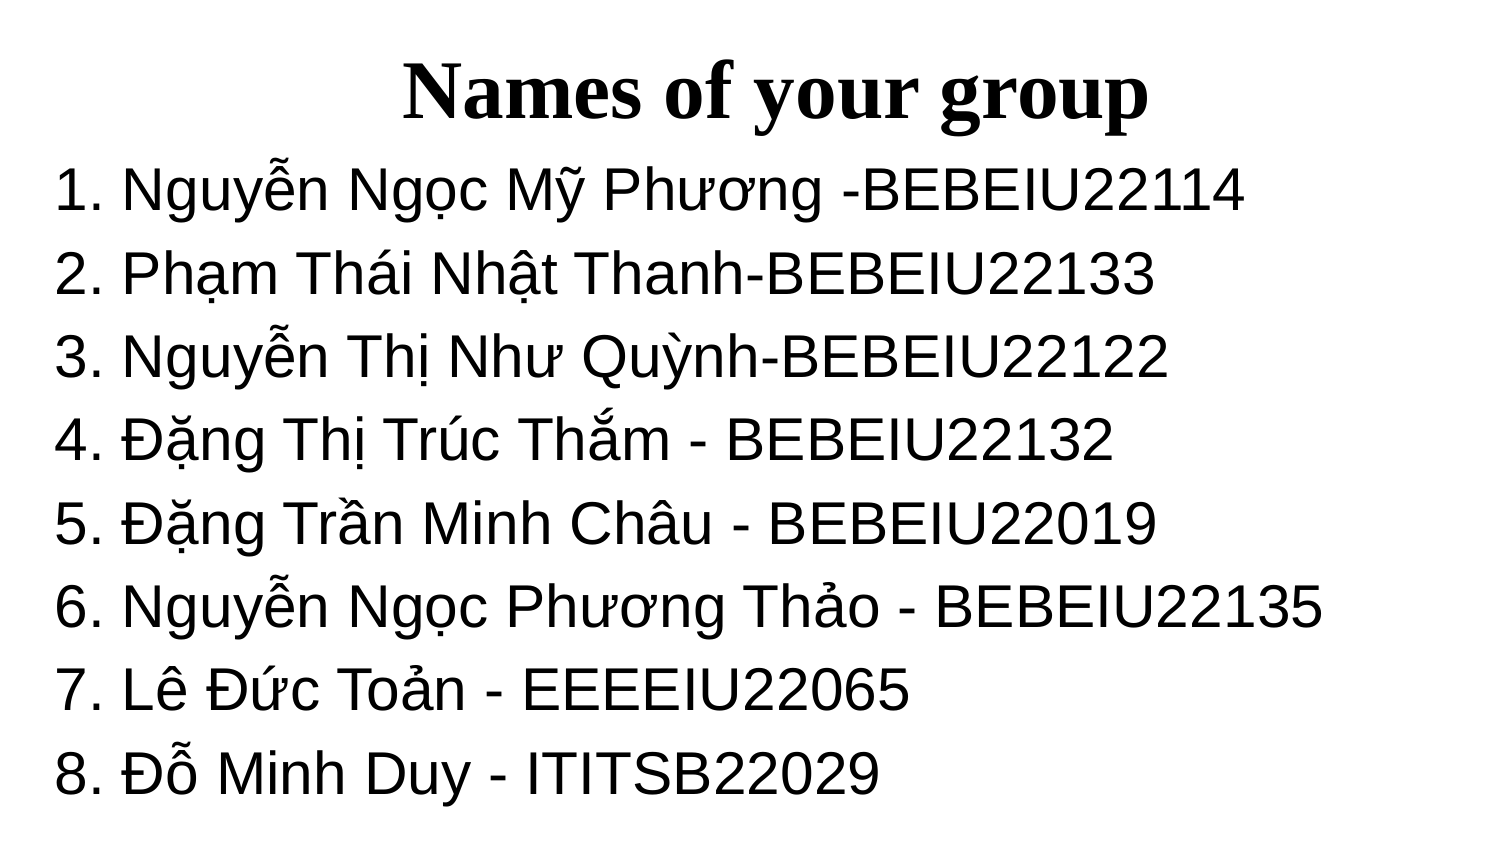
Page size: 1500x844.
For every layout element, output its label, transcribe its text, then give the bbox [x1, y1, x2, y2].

list 1. Nguyễn Ngọc Mỹ Phương -BEBEIU22114 2. Phạm Thái Nhật Thanh-BEBEIU22133 3. Nguyễn Thị Như Quỳnh-BEBEIU22122 4. Đặng Thị Trúc Thắm - BEBEIU22132 5. Đặng Trần Minh Châu - BEBEIU22019 6. Nguyễn Ngọc Phương Thảo - BEBEIU22135 7. Lê Đức Toản - EEEEIU22065 8. Đỗ Minh Duy - ITITSB22029 [39, 132, 1388, 713]
title Names of your group [150, 37, 1425, 132]
